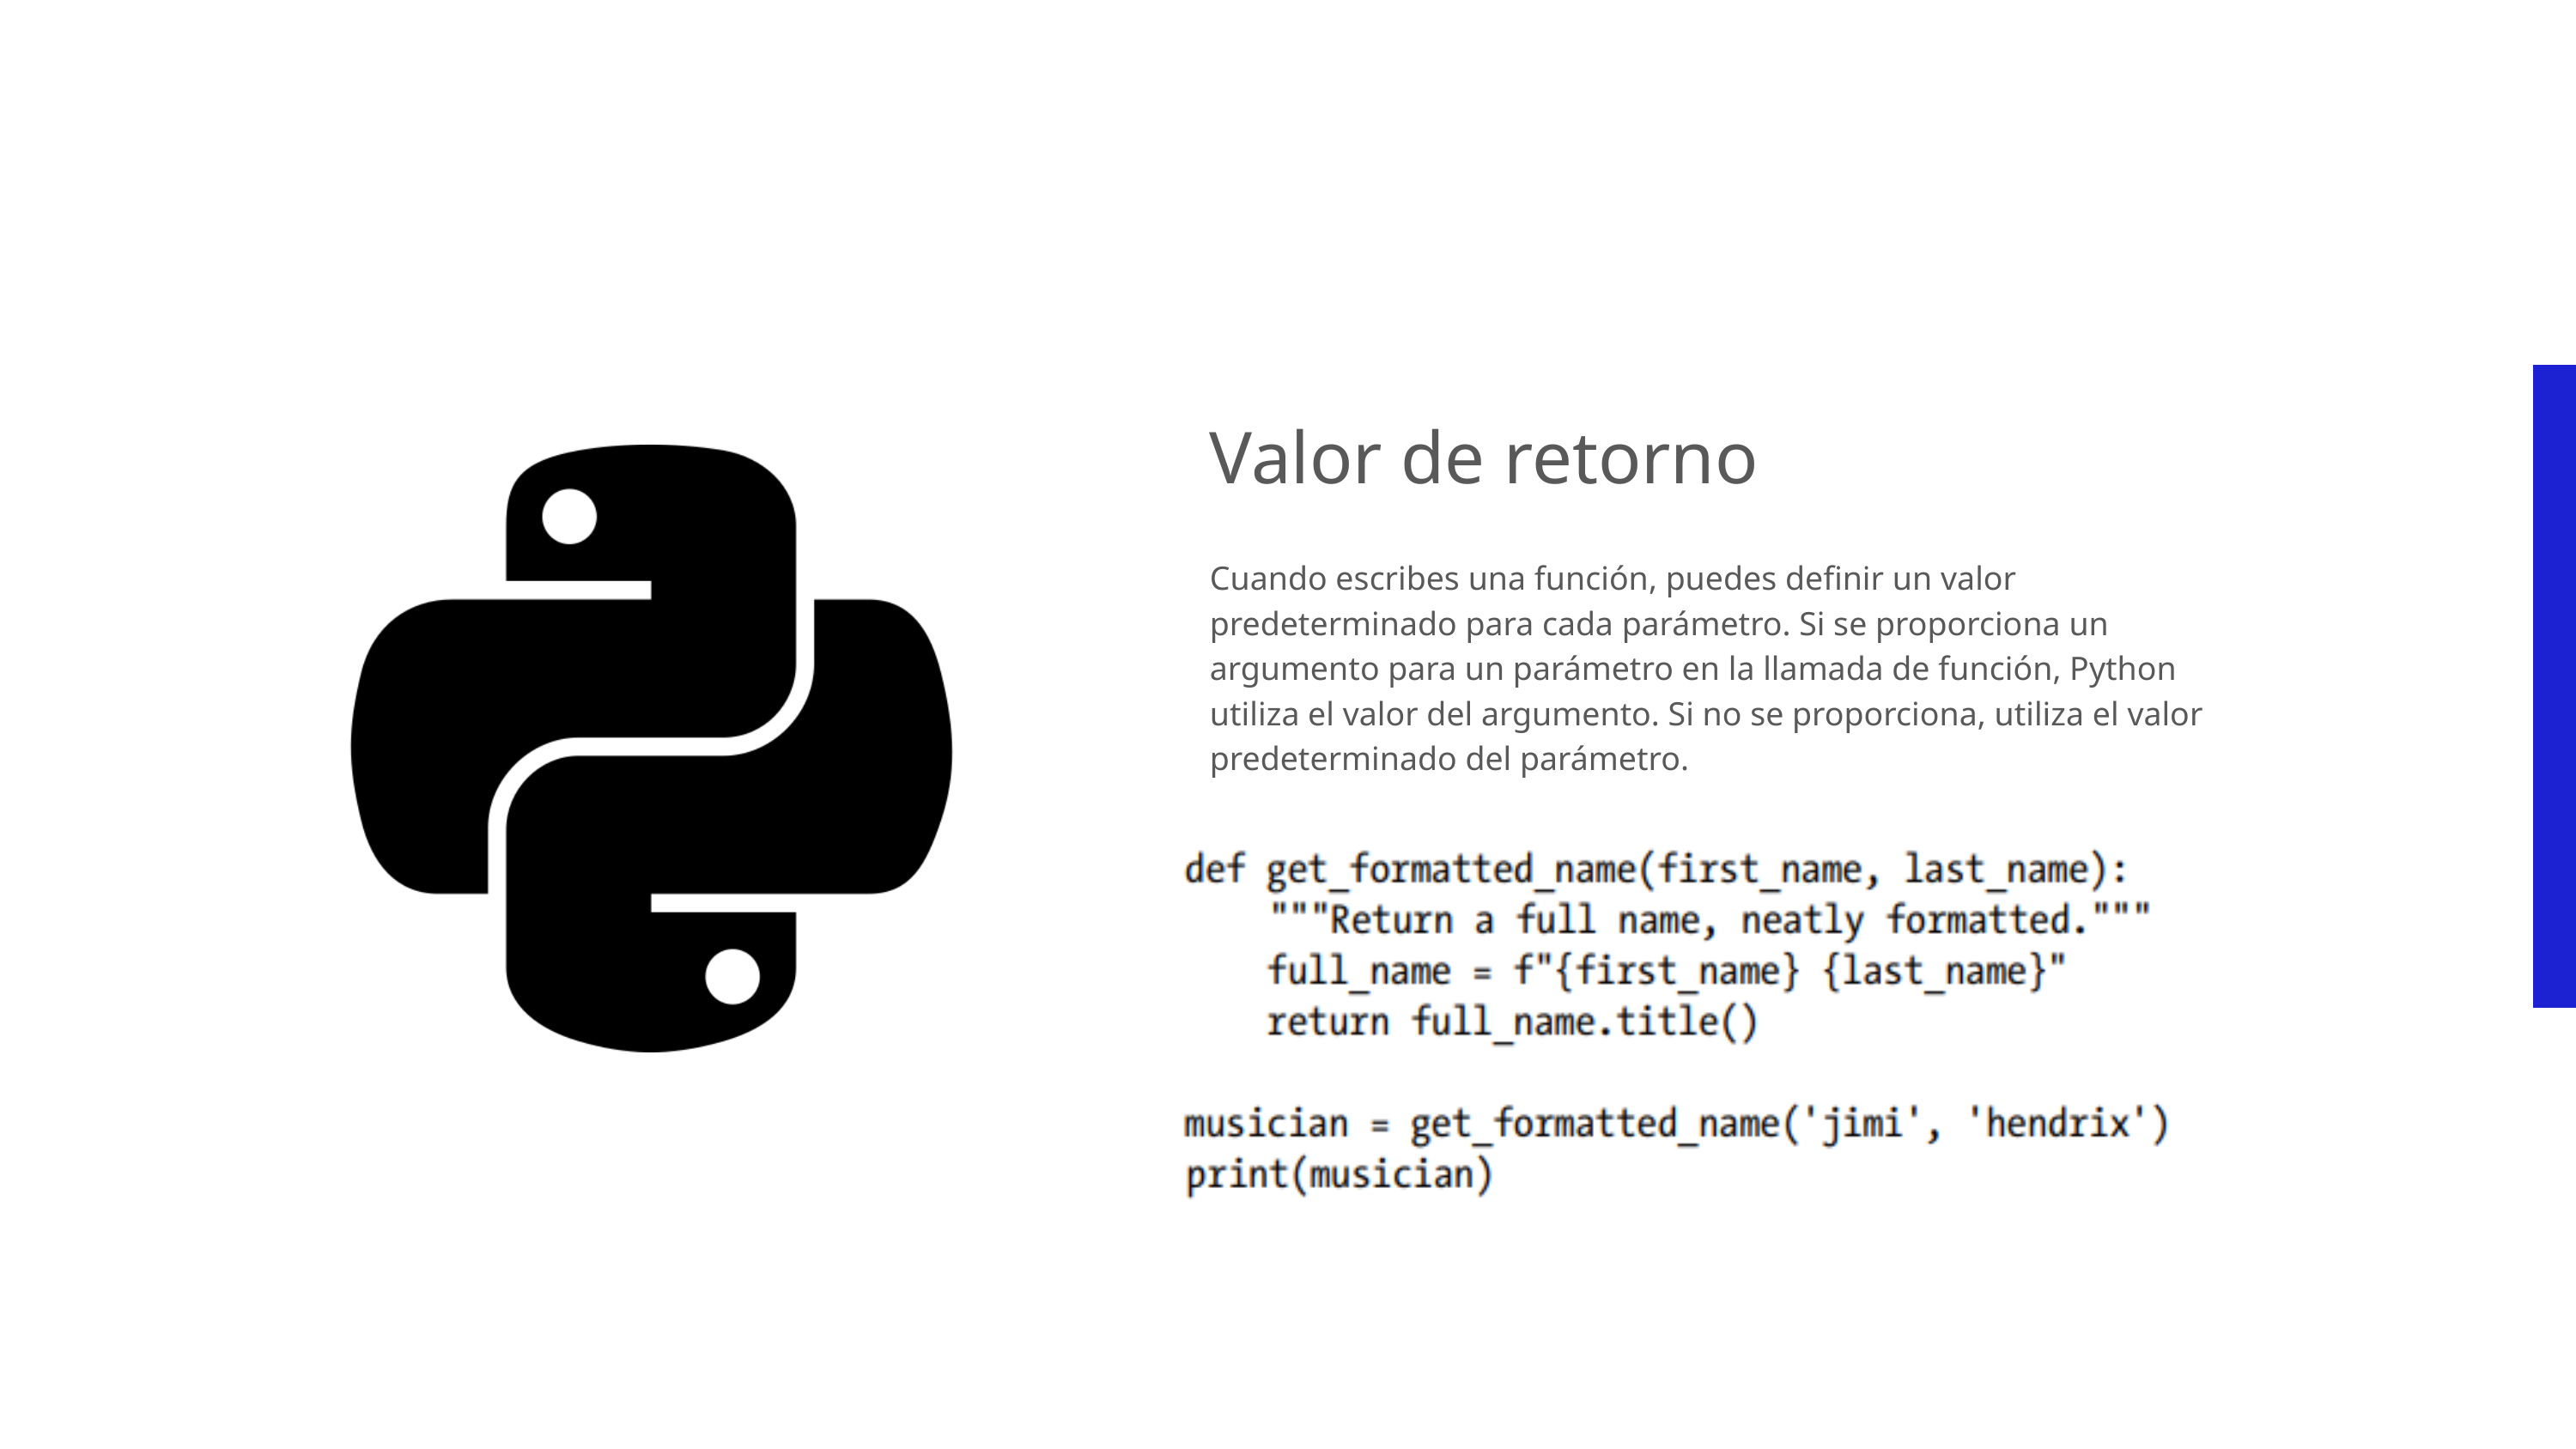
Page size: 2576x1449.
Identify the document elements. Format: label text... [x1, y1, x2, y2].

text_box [2532, 365, 2576, 1008]
text_box Cuando escribes una función, puedes definir un valor predeterminado para cada parámetro. Si se proporciona un argumento para un parámetro en la llamada de función, Python utiliza el valor del argumento. Si no se proporciona, utiliza el valor predeterminado del parámetro. [1209, 551, 2273, 777]
picture [348, 445, 956, 1052]
picture [1176, 837, 2249, 1215]
text_box Valor de retorno [1209, 411, 2215, 498]
